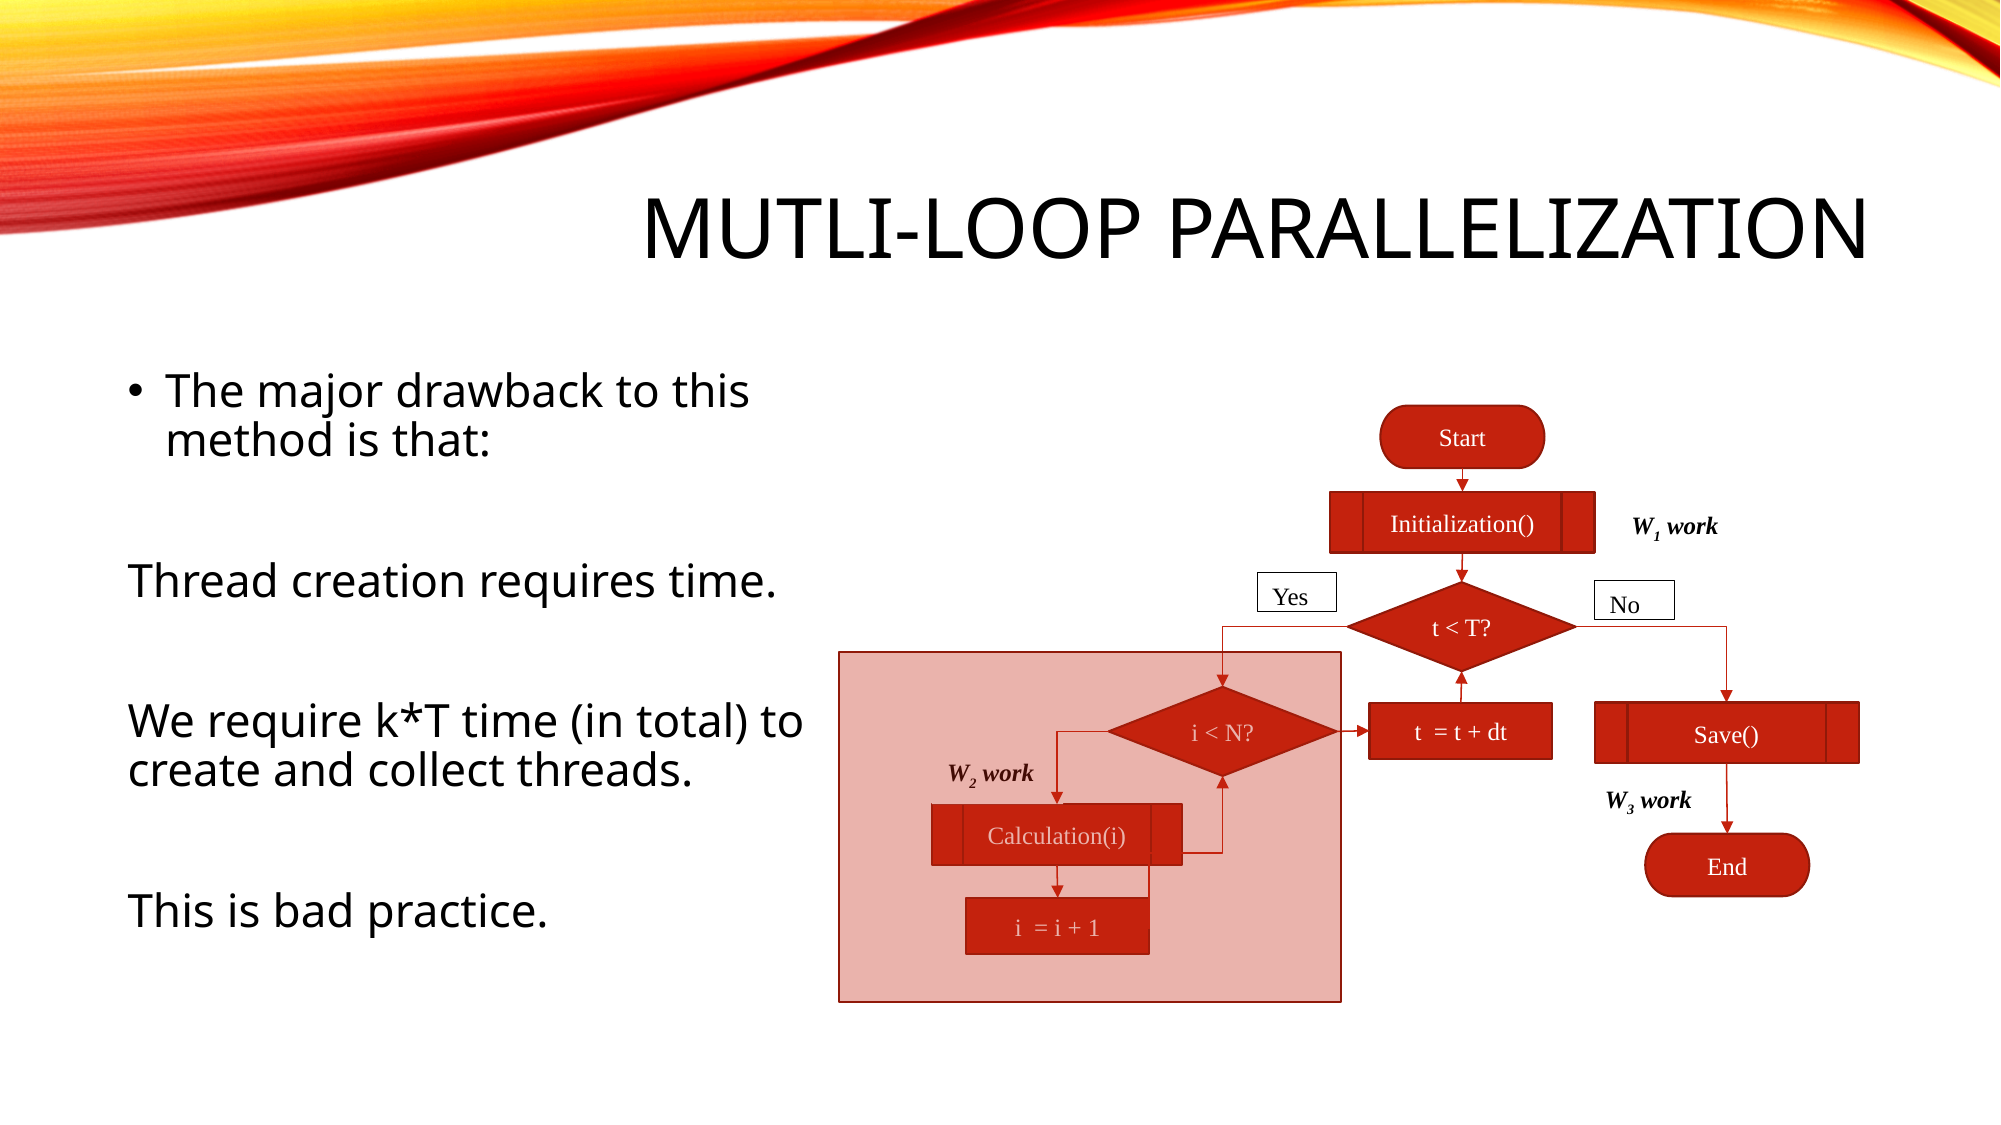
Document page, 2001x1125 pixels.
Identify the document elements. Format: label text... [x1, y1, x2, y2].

text_box [838, 651, 1342, 1003]
picture [0, 0, 2000, 237]
title MUTLI-LOOP PARALLELIZATION [474, 125, 1888, 338]
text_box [919, 392, 1859, 988]
list The major drawback to this method is that: Thread creation requires time. We require k*T time (in total) to create and collect threads. This is bad practice. [112, 360, 914, 1021]
